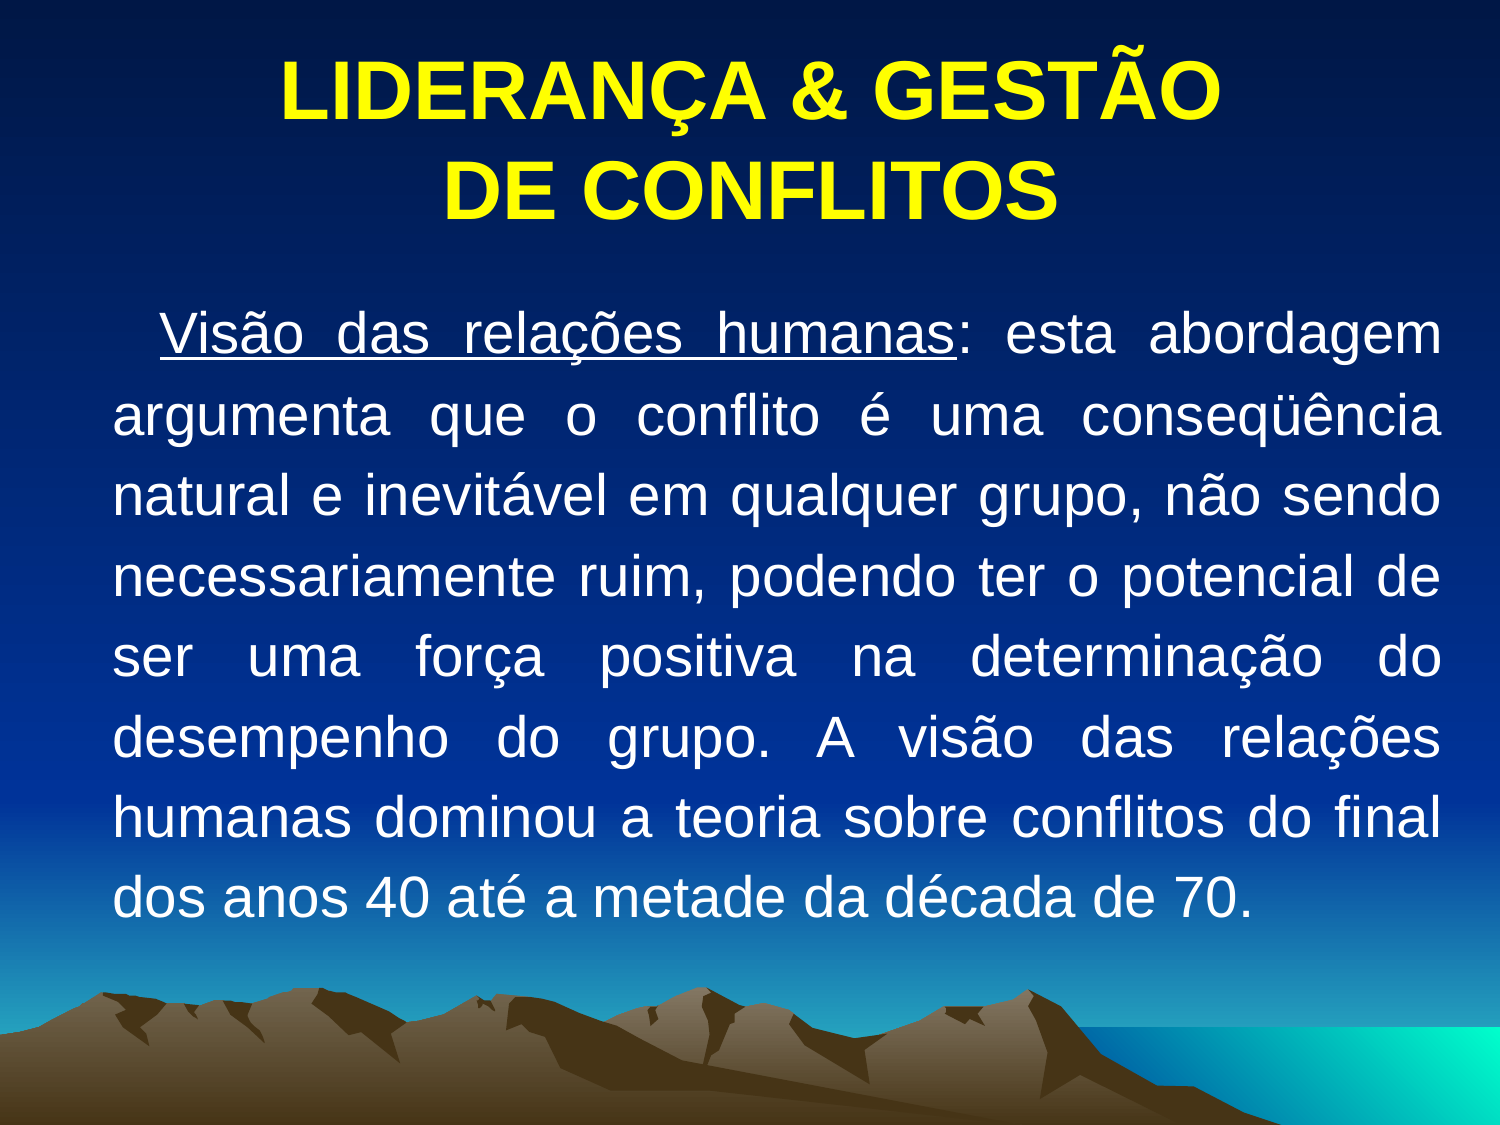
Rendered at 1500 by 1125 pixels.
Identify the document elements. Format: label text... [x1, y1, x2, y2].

title LIDERANÇA & GESTÃO DE CONFLITOS [76, 42, 1427, 231]
list Visão das relações humanas: esta abordagem argumenta que o conflito é uma conseqüência natural e inevitável em qualquer grupo, não sendo necessariamente ruim, podendo ter o potencial de ser uma força positiva na determinação do desempenho do grupo. A visão das relações humanas dominou a teoria sobre conflitos do final dos anos 40 até a metade da década de 70. [41, 267, 1459, 1005]
